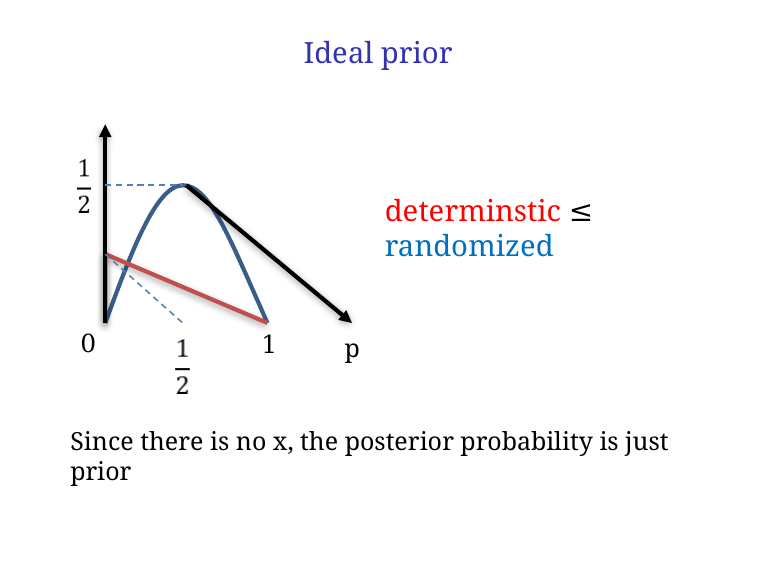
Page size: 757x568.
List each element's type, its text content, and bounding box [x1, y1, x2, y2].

text_box determinstic ≤ randomized [369, 185, 754, 271]
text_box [110, 193, 176, 322]
list Since there is no x, the posterior probability is just prior [70, 425, 728, 568]
text_box [172, 336, 193, 394]
text_box 1 [246, 331, 291, 367]
text_box p [329, 324, 375, 370]
text_box [74, 156, 94, 214]
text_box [184, 184, 268, 322]
title Ideal prior [0, 34, 757, 130]
text_box 0 [65, 319, 110, 365]
